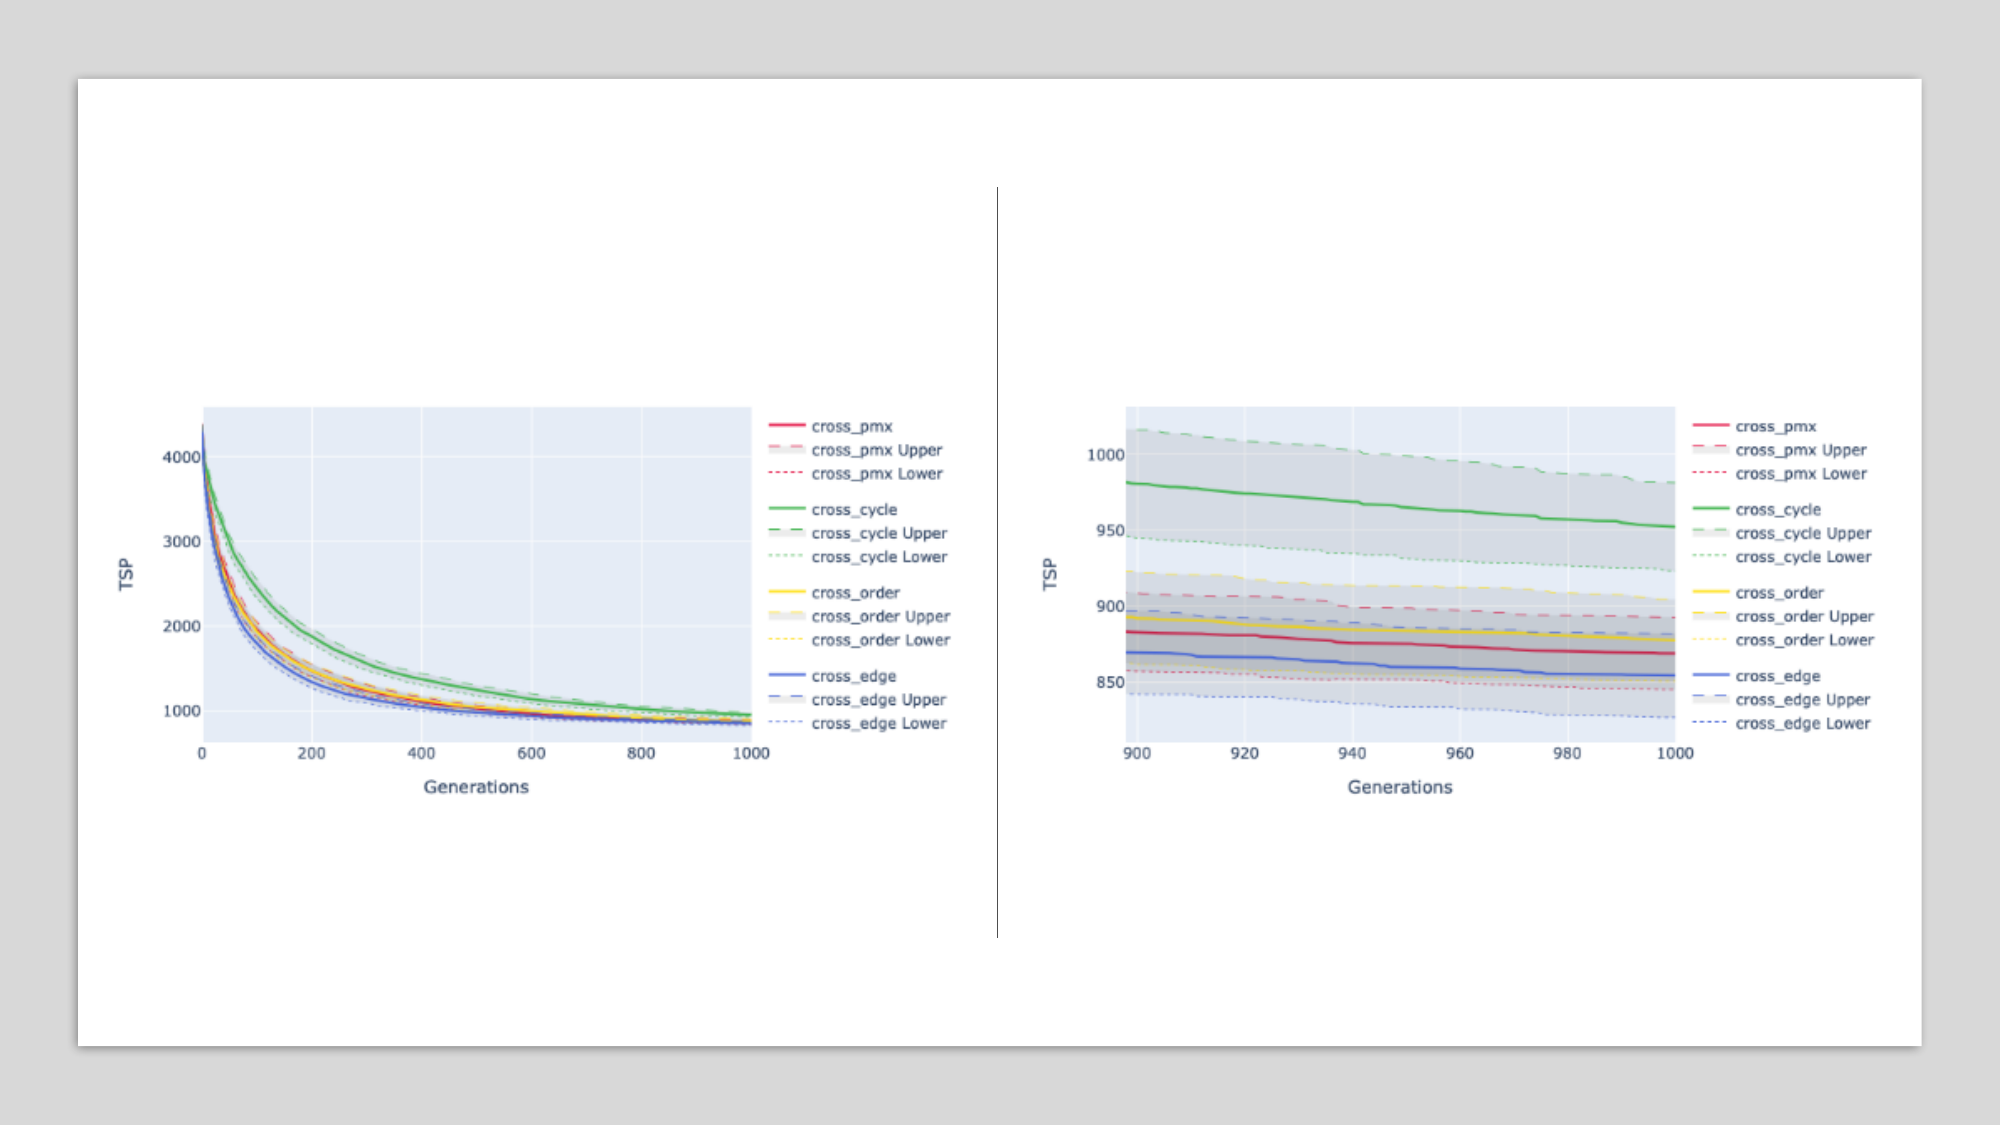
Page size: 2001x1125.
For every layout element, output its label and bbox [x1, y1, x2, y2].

text_box [77, 78, 1923, 1047]
text_box [0, 0, 2000, 1125]
picture [1027, 283, 1897, 842]
picture [103, 283, 973, 842]
